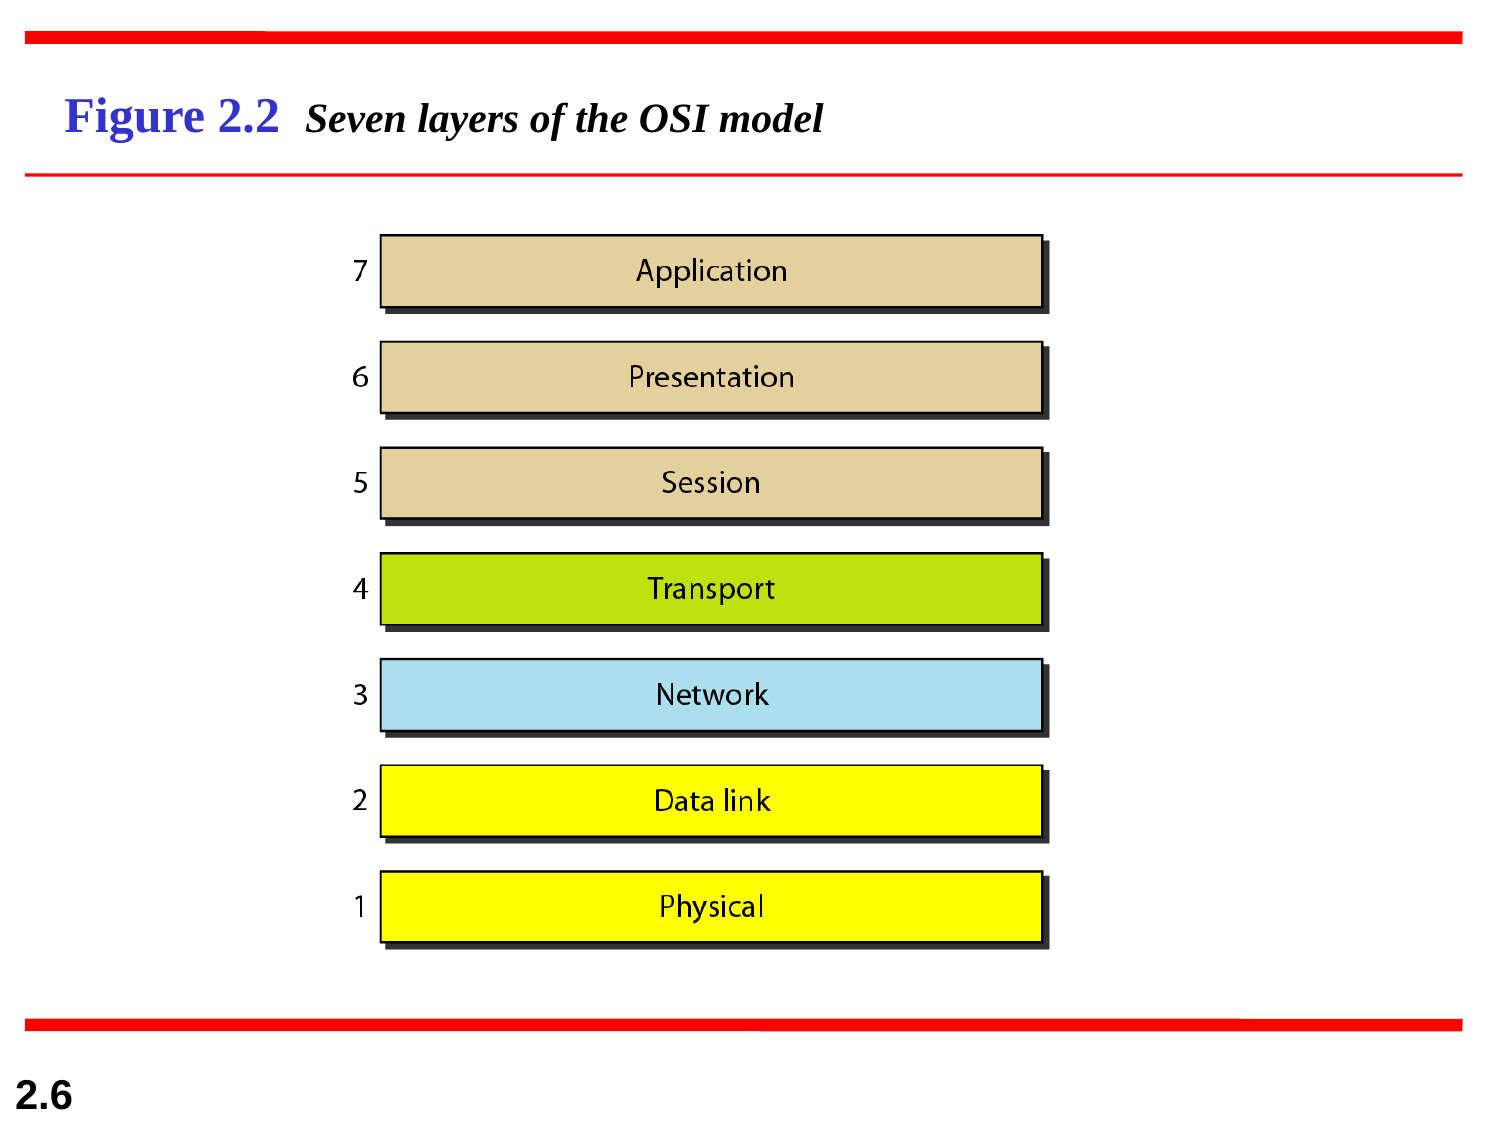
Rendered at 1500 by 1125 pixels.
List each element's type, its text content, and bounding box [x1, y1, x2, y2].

slide_number 2.6 [0, 1050, 313, 1125]
text_box Figure 2.2 Seven layers of the OSI model [49, 74, 839, 150]
picture [352, 233, 1051, 951]
